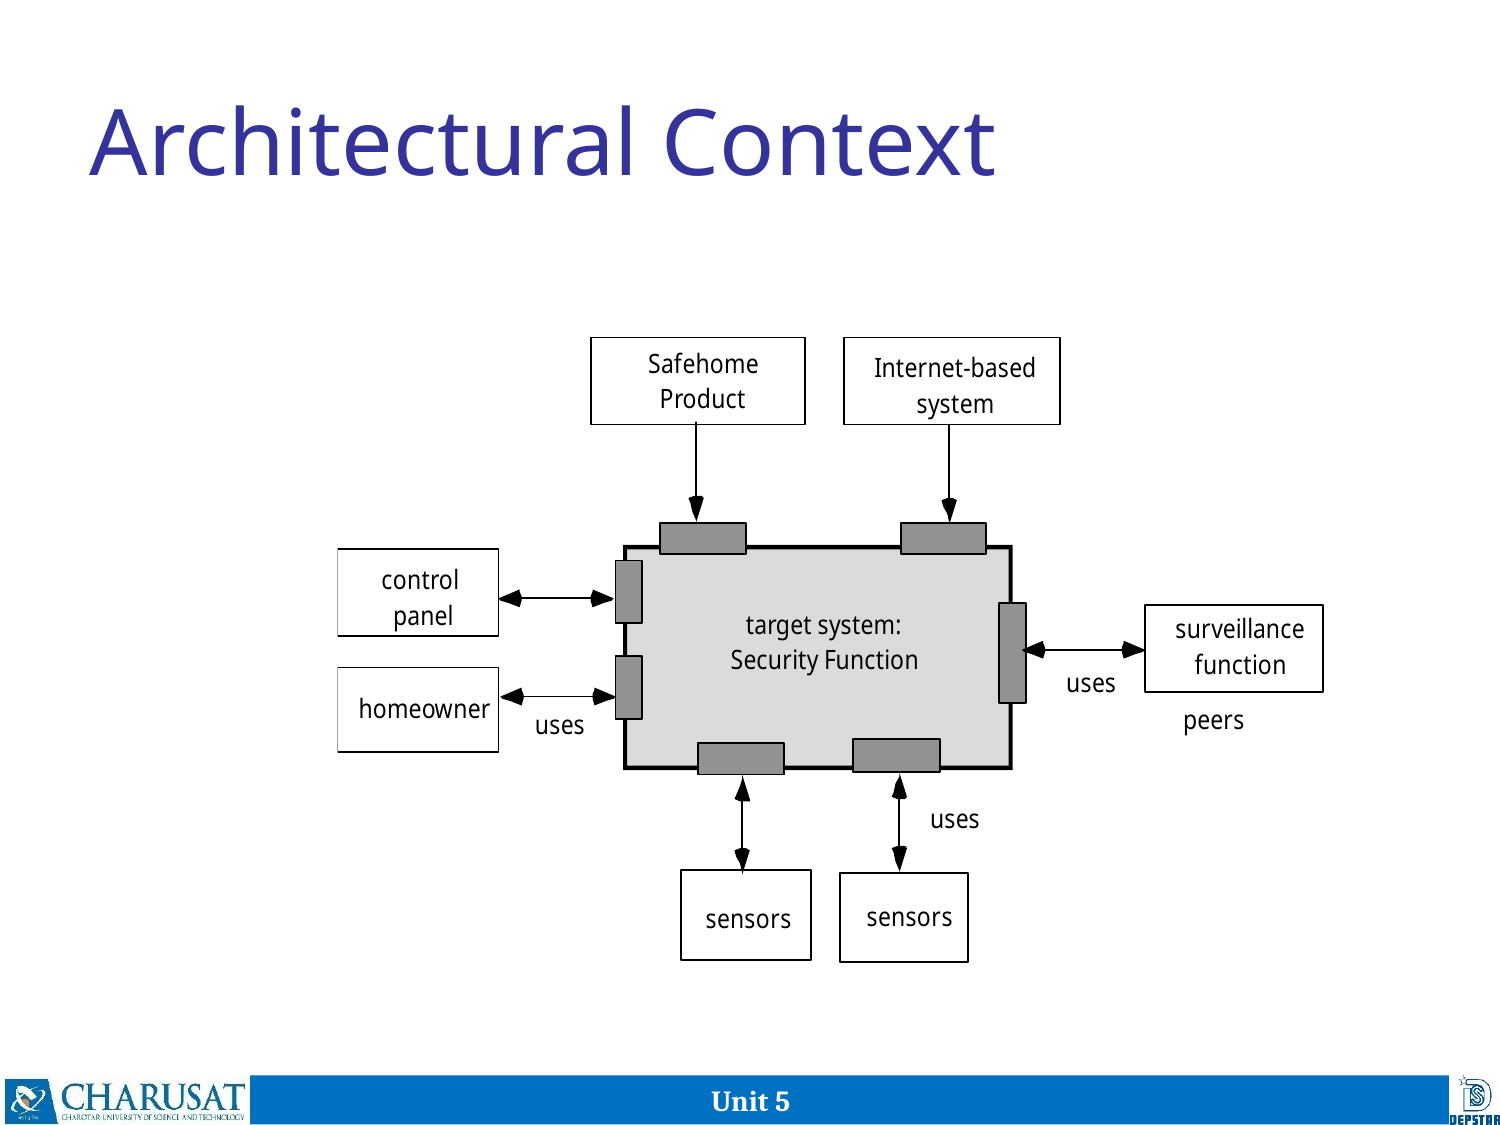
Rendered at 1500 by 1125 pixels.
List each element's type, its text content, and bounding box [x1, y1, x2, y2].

picture [1449, 1074, 1500, 1125]
picture [337, 337, 1326, 965]
picture [0, 1075, 250, 1125]
text_box Unit 5 [251, 1075, 1447, 1125]
title Architectural Context [75, 45, 1425, 233]
